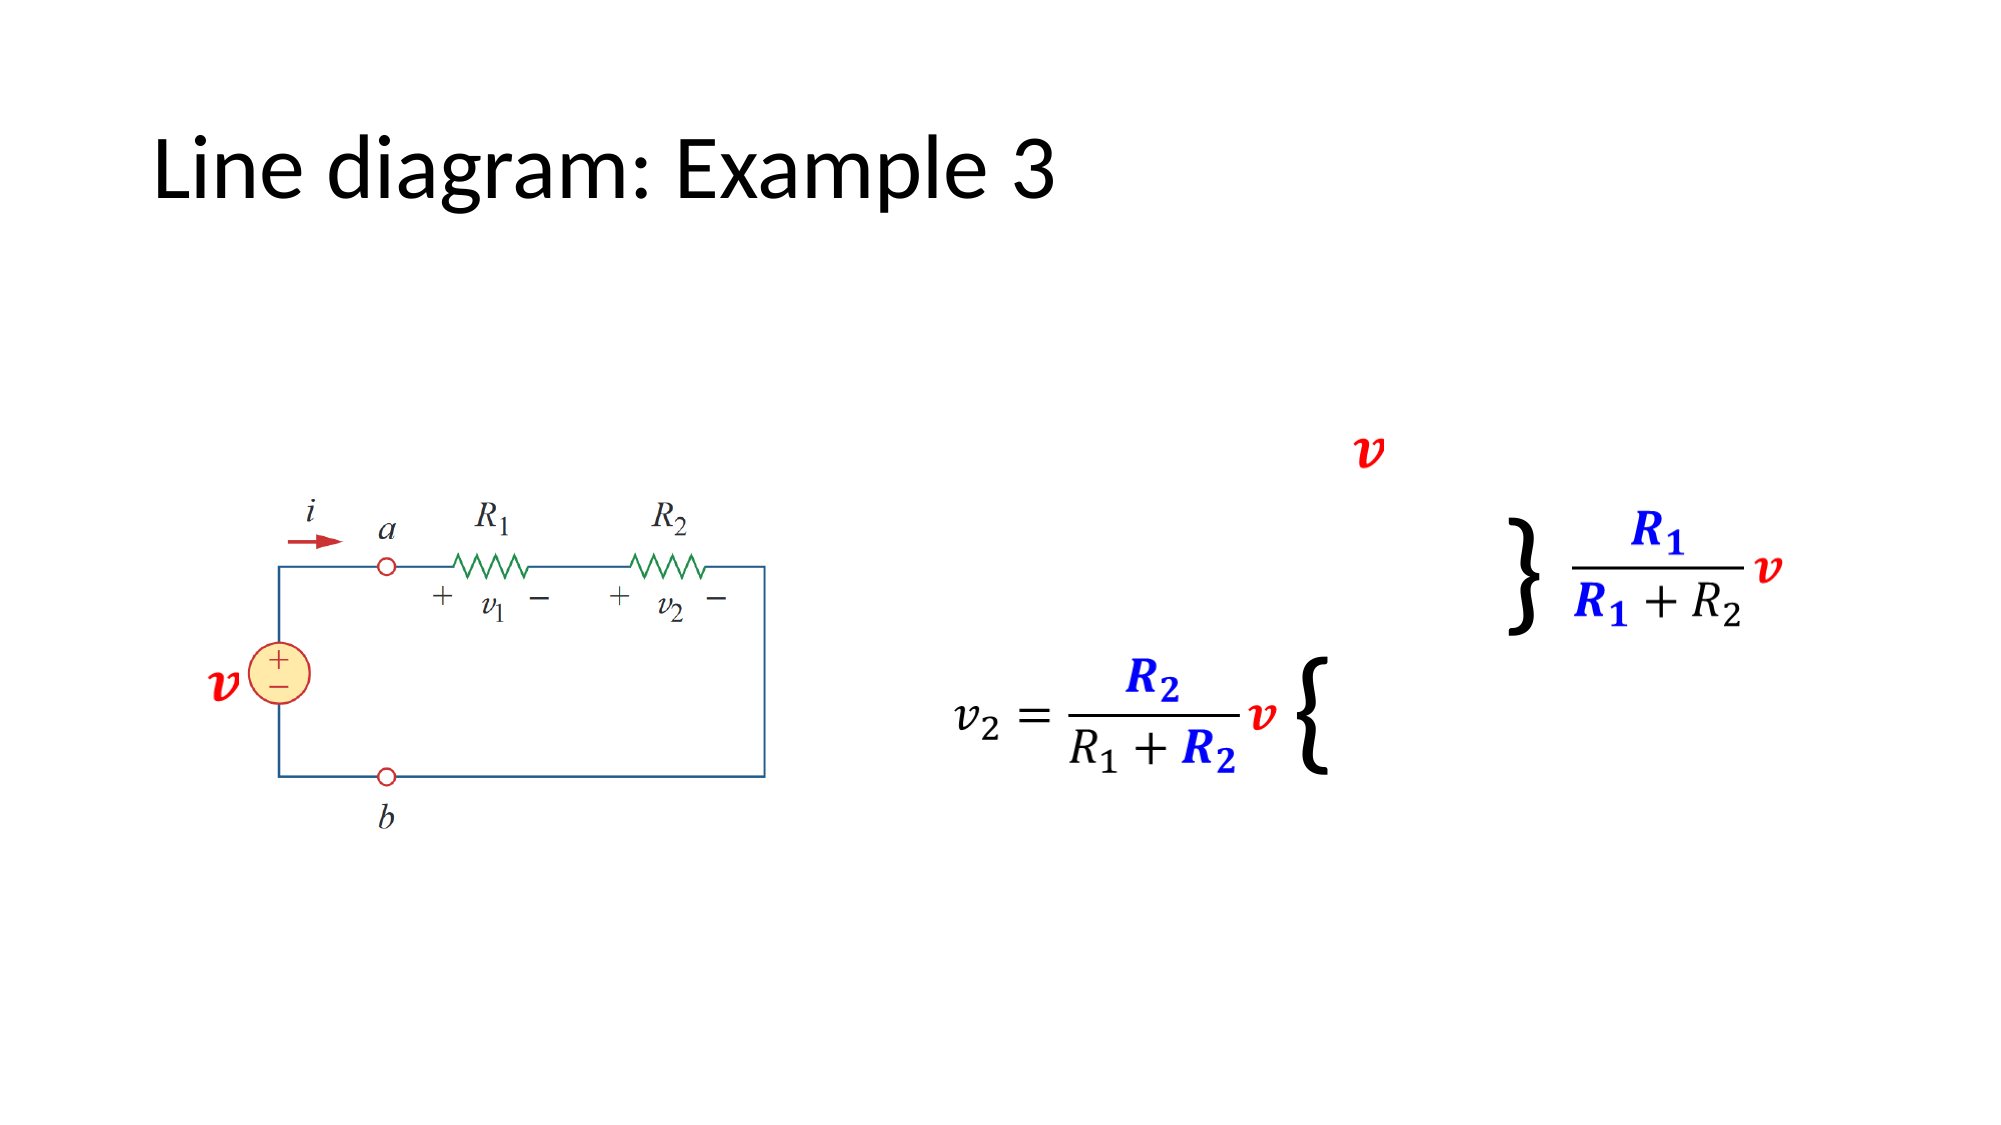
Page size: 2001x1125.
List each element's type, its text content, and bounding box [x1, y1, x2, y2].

text_box [1337, 404, 1384, 491]
text_box [1561, 497, 1863, 636]
text_box [932, 644, 1277, 783]
text_box } [1486, 472, 1561, 653]
picture [192, 464, 810, 846]
title Line diagram: Example 3 [137, 59, 1863, 278]
text_box { [1277, 611, 1352, 792]
